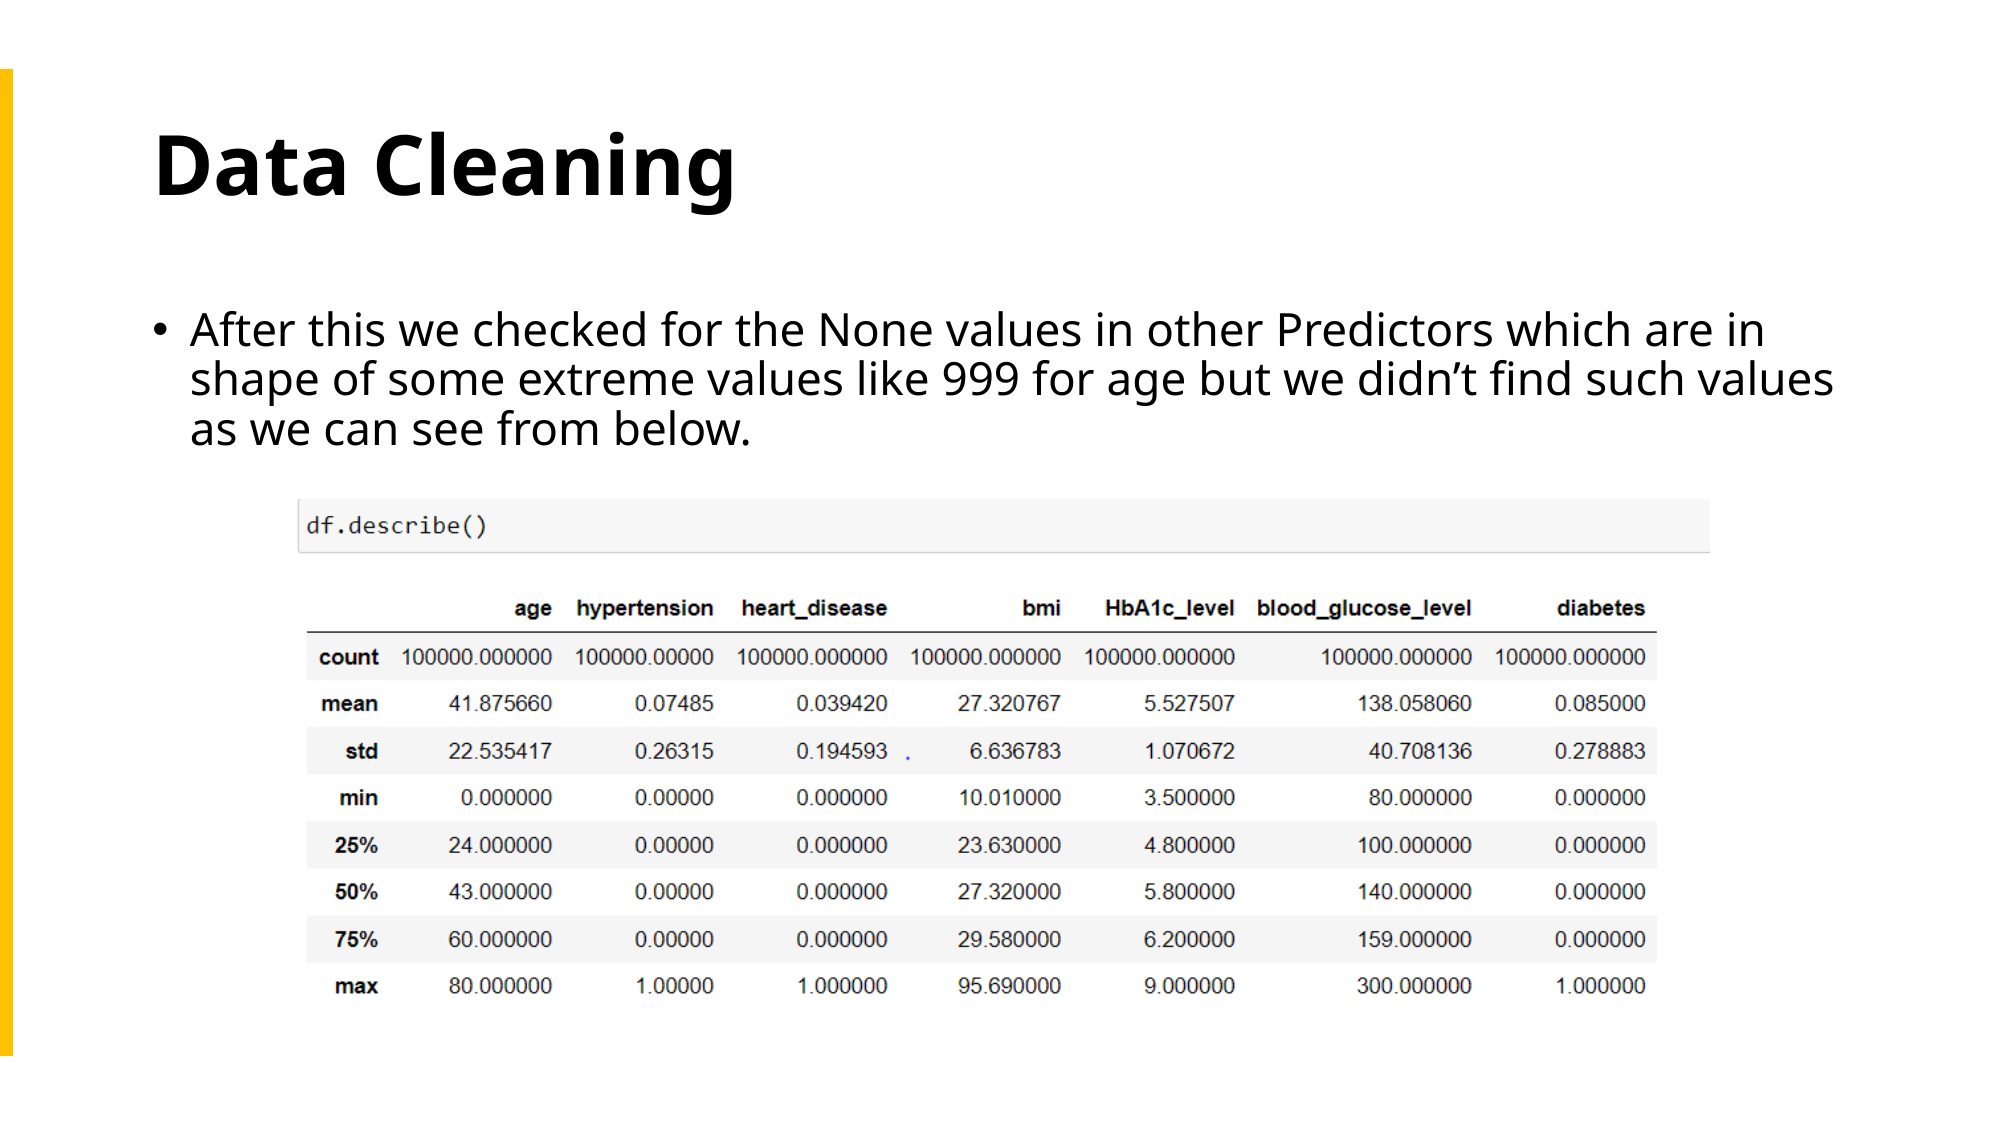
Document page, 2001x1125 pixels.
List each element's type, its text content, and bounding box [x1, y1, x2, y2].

title Data Cleaning [137, 59, 1863, 278]
picture [290, 499, 1710, 1036]
text_box [0, 69, 13, 1056]
list After this we checked for the None values in other Predictors which are in shape of some extreme values like 999 for age but we didn’t find such values as we can see from below. [137, 299, 1863, 1014]
